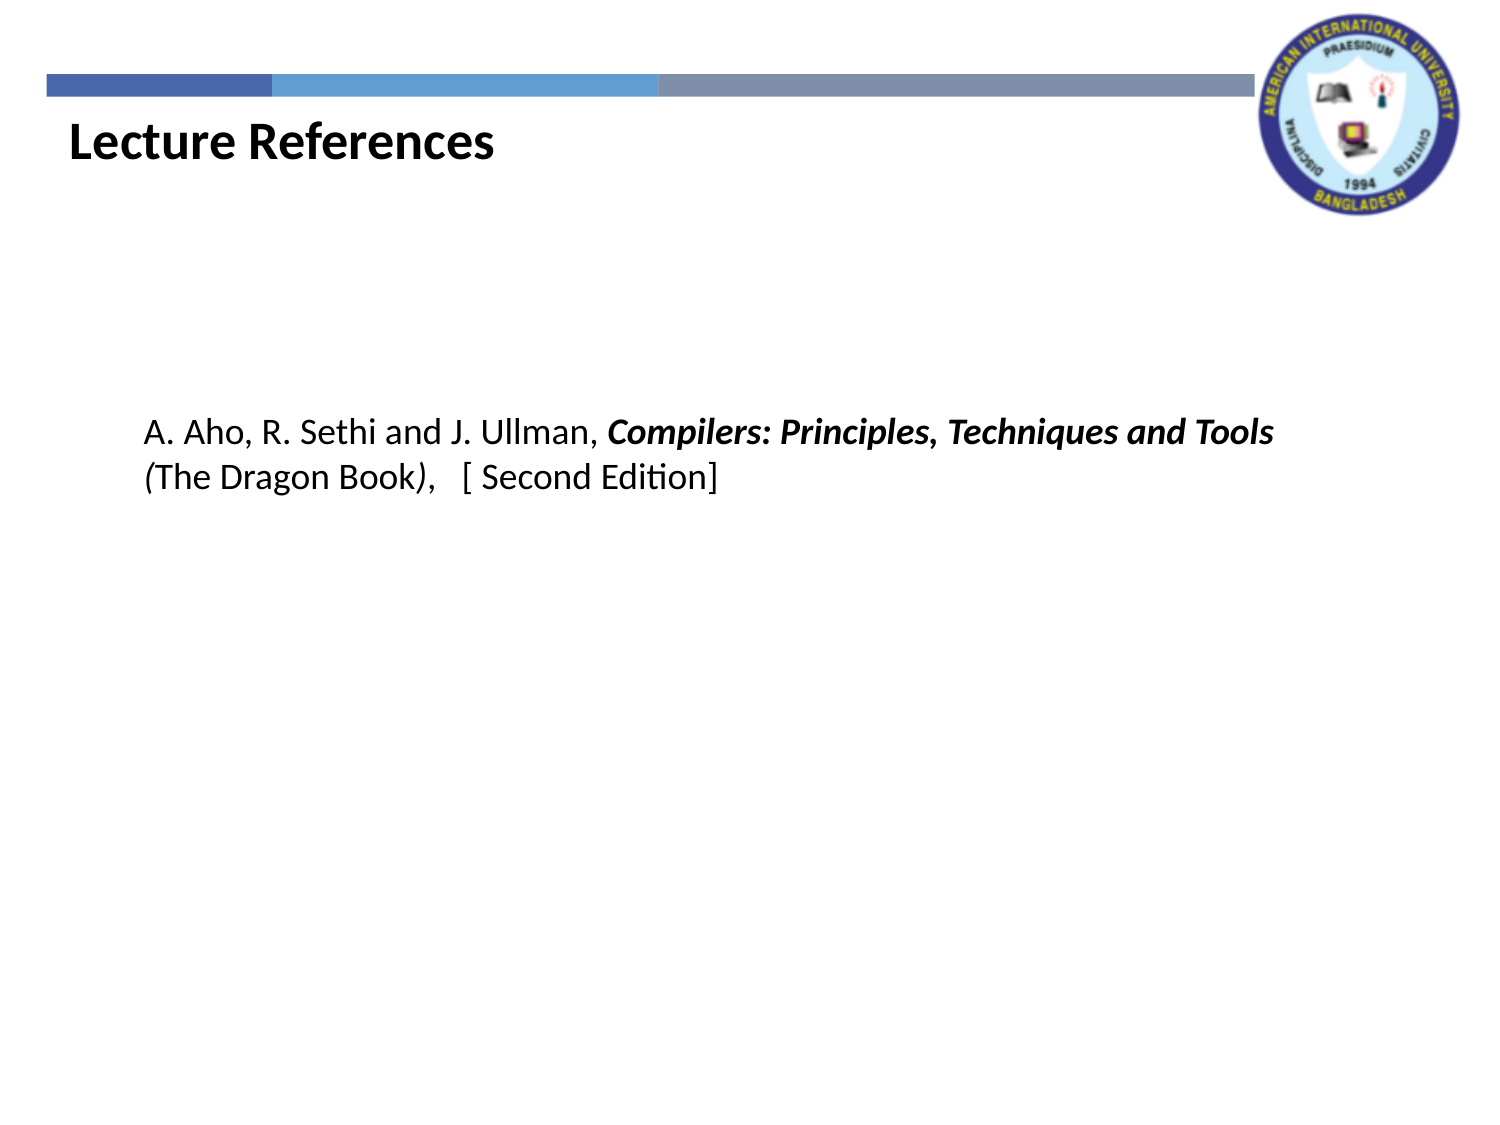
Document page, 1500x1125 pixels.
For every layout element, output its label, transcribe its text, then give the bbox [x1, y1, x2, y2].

picture [1254, 9, 1465, 221]
text_box A. Aho, R. Sethi and J. Ullman, Compilers: Principles, Techniques and Tools (The Dragon Book), [ Second Edition] [128, 399, 1302, 640]
text_box Lecture References [54, 97, 586, 179]
